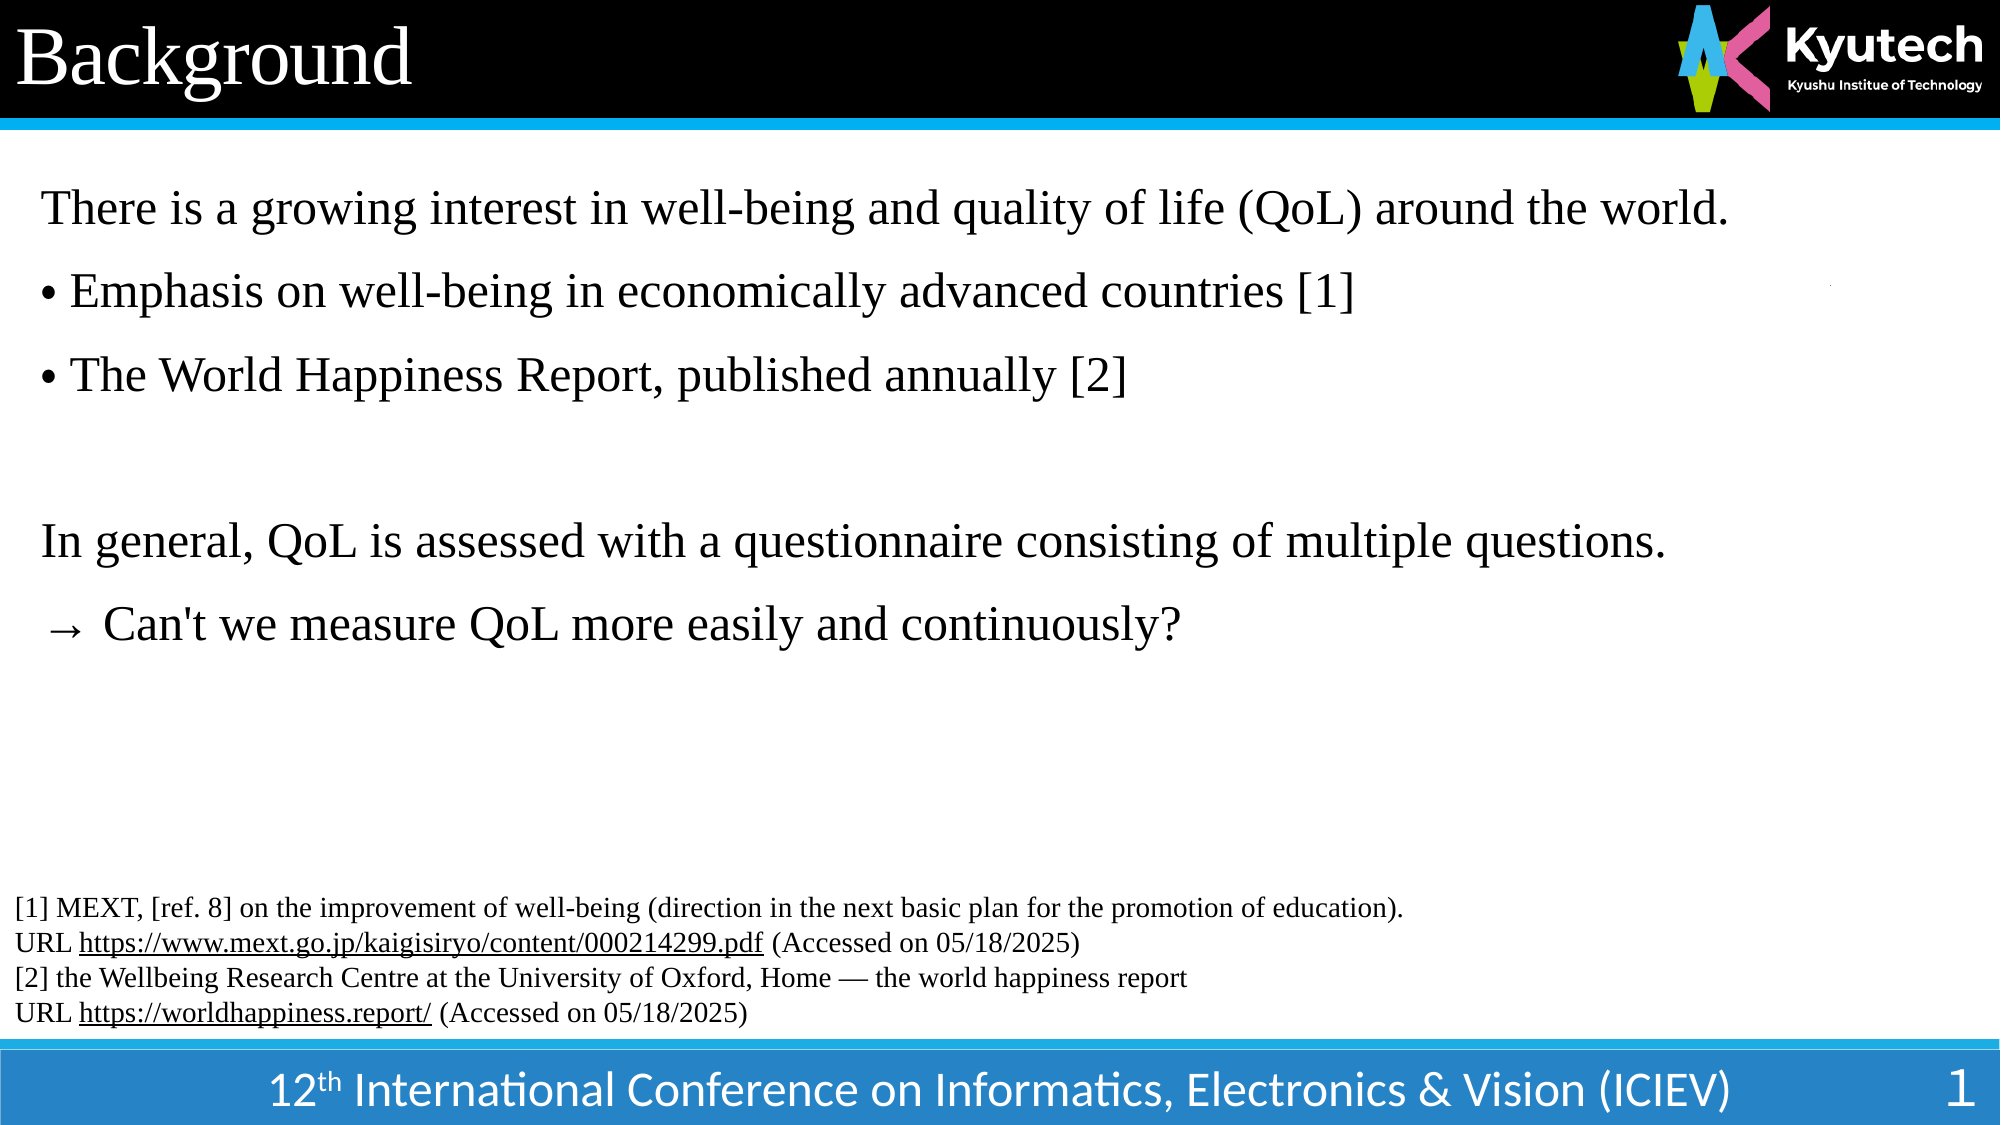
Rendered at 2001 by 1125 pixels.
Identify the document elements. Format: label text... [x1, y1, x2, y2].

text_box [1] MEXT, [ref. 8] on the improvement of well-being (direction in the next basic plan for the promotion of education). URL https://www.mext.go.jp/kaigisiryo/content/000214299.pdf (Accessed on 05/18/2025) [2] the Wellbeing Research Centre at the University of Oxford, Home — the world happiness report URL https://worldhappiness.report/ (Accessed on 05/18/2025) [0, 880, 2000, 1036]
picture [1678, 5, 1982, 113]
title Background [0, 0, 2000, 118]
list There is a growing interest in well-being and quality of life (QoL) around the world. ・Emphasis on well-being in economically advanced countries [1] ・The World Happiness Report, published annually [2] In general, QoL is assessed with a questionnaire consisting of multiple questions. → Can't we measure QoL more easily and continuously? [25, 174, 1975, 880]
text_box 12th International Conference on Informatics, Electronics & Vision (ICIEV) [0, 1049, 2000, 1124]
text_box [0, 118, 2000, 130]
